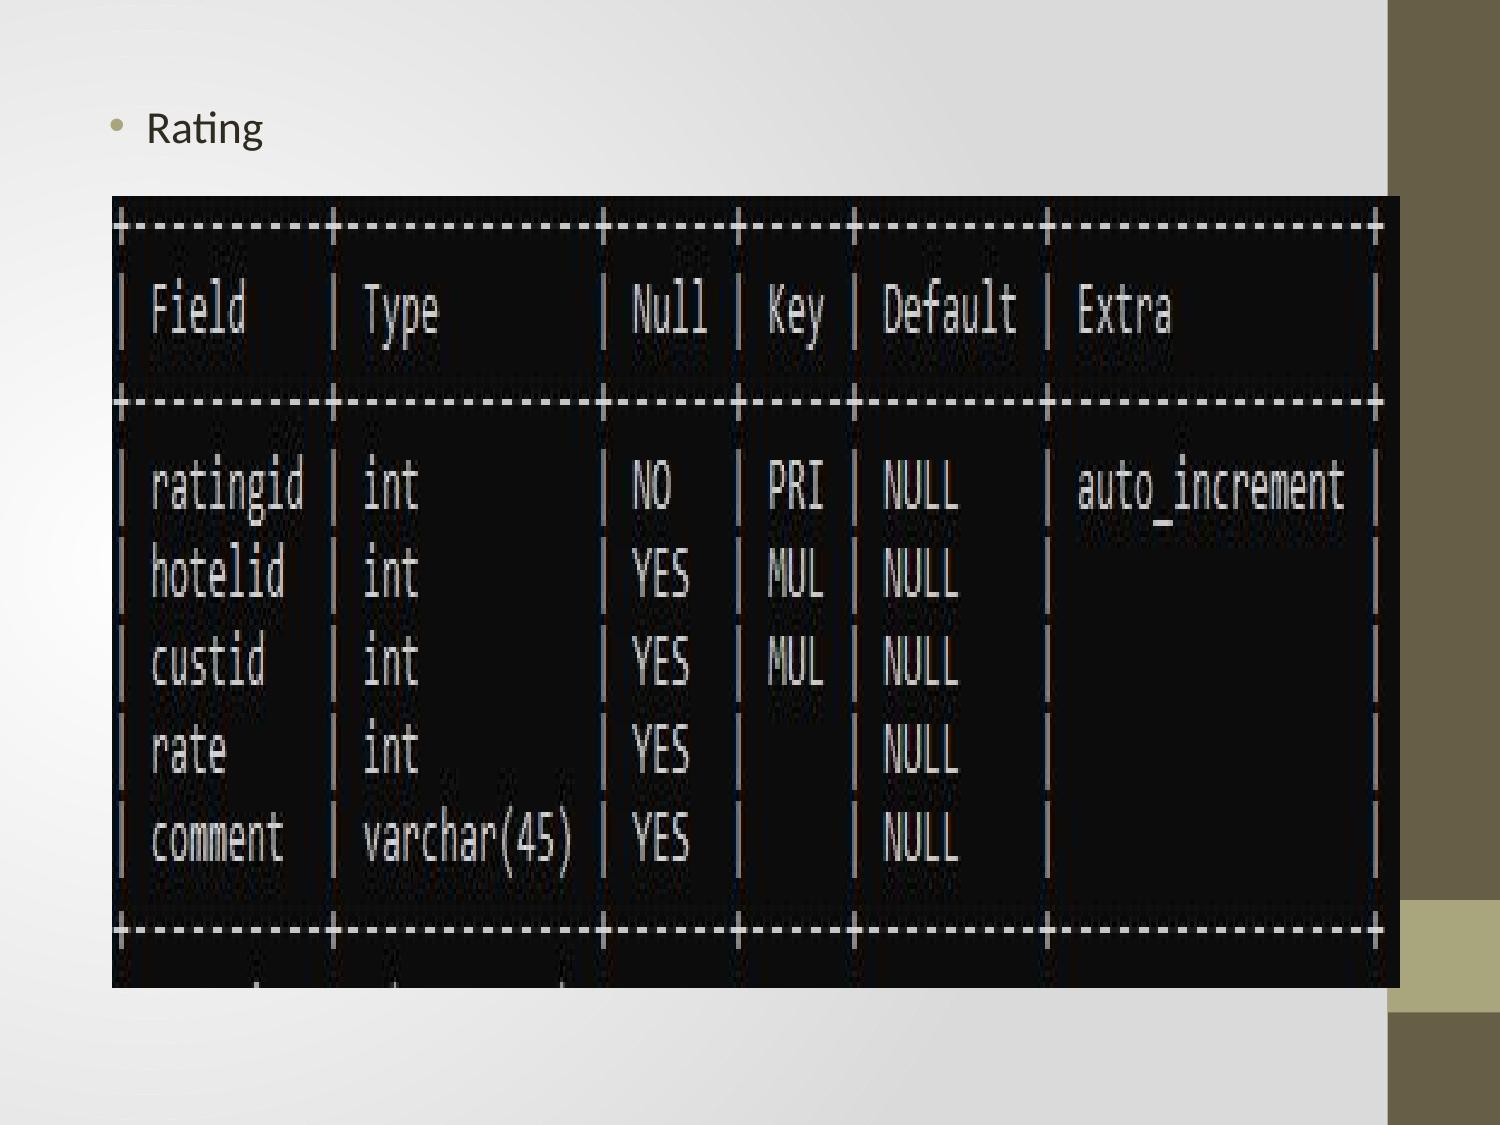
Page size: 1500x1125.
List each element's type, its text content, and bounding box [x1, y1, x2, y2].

list Rating [75, 90, 1425, 1005]
picture [111, 195, 1401, 989]
